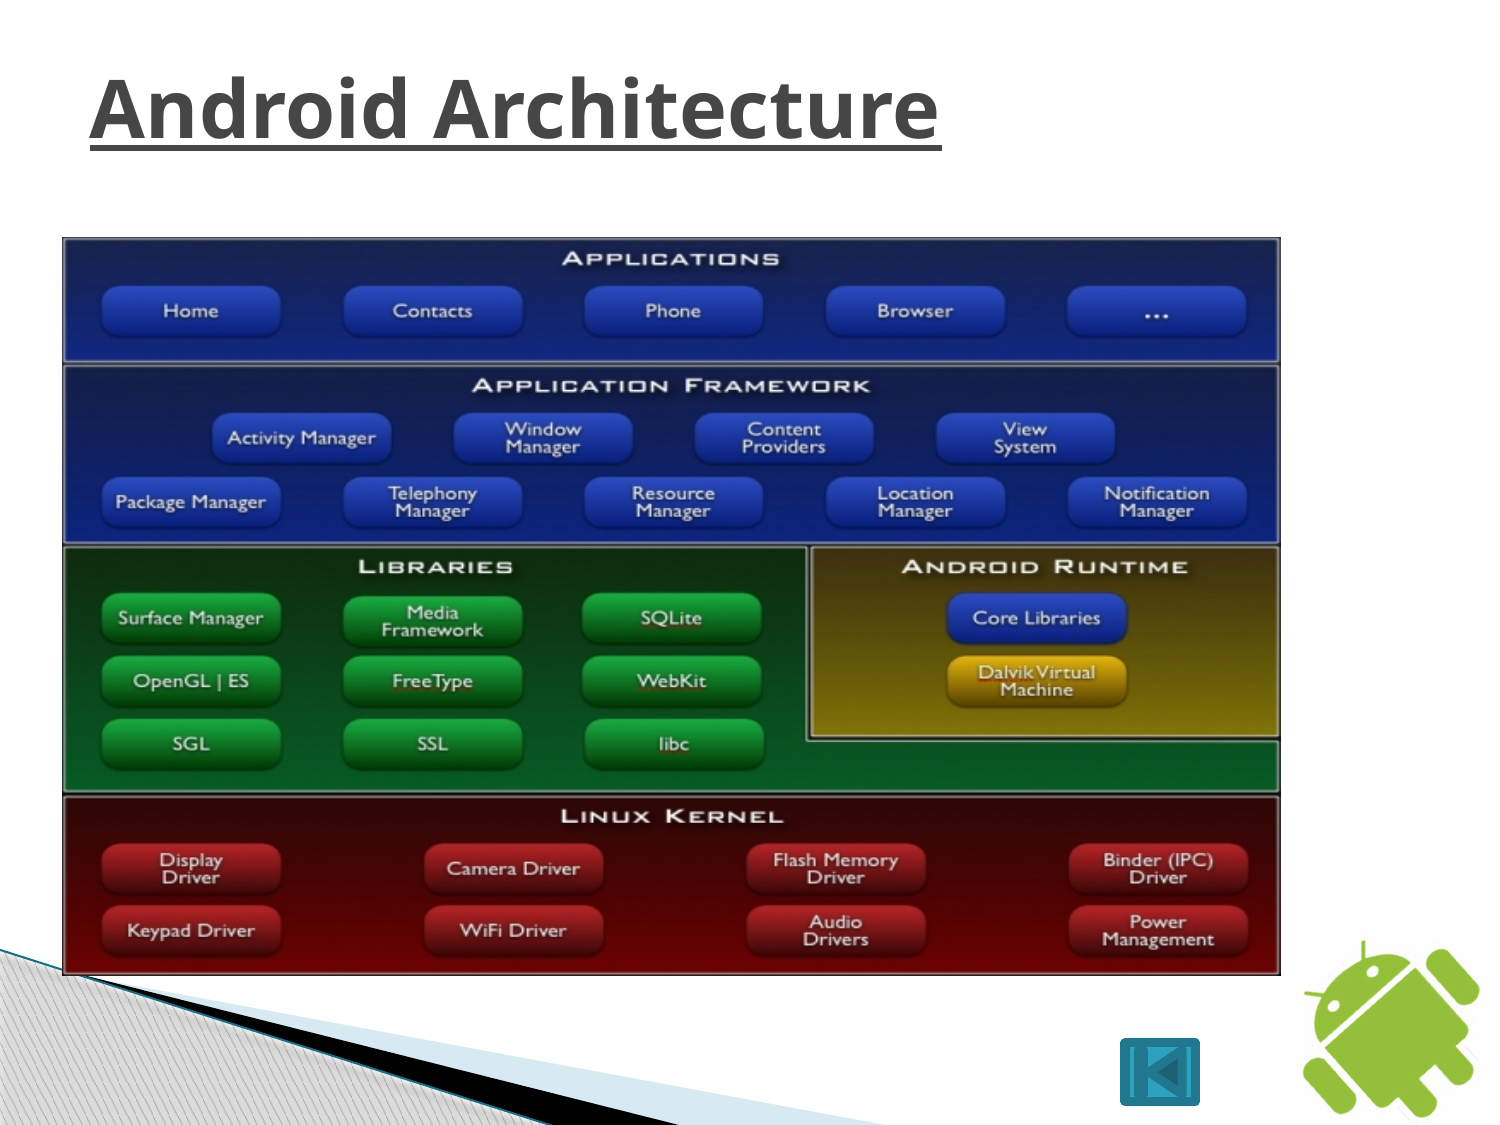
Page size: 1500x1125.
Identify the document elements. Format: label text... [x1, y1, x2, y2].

picture [62, 237, 1500, 1125]
text_box [1120, 1038, 1200, 1106]
title Android Architecture [75, 50, 1300, 163]
